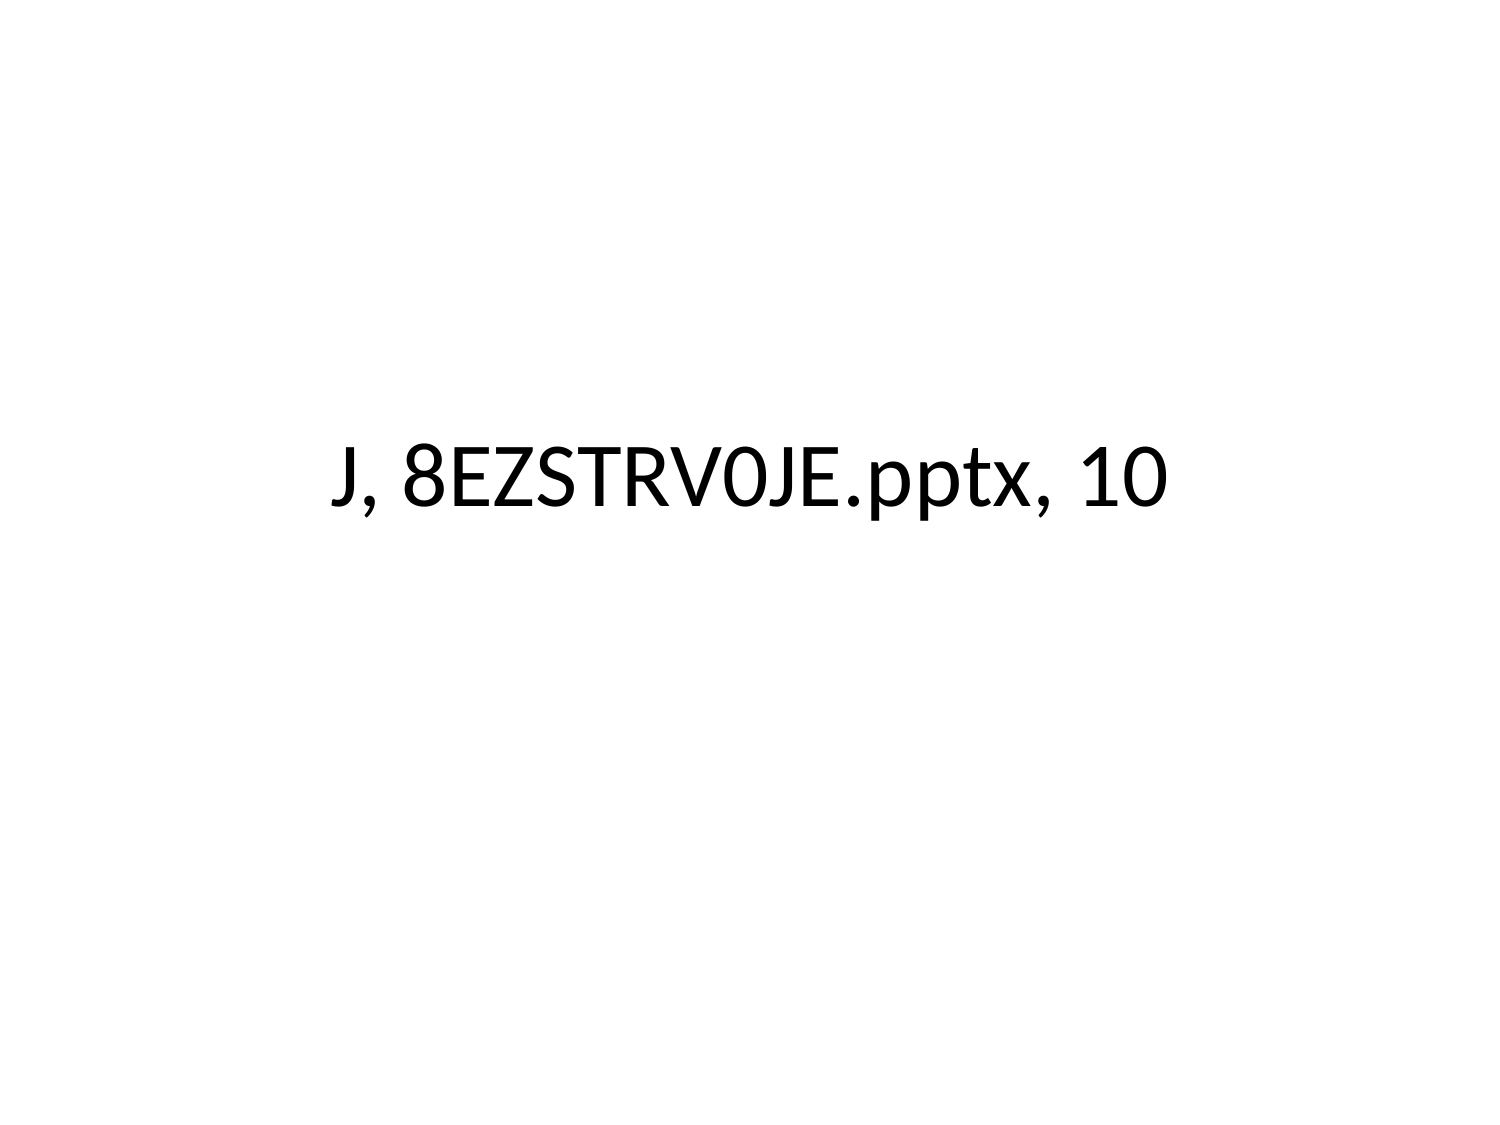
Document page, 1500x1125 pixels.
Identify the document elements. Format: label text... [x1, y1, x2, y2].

title J, 8EZSTRV0JE.pptx, 10 [112, 349, 1388, 591]
